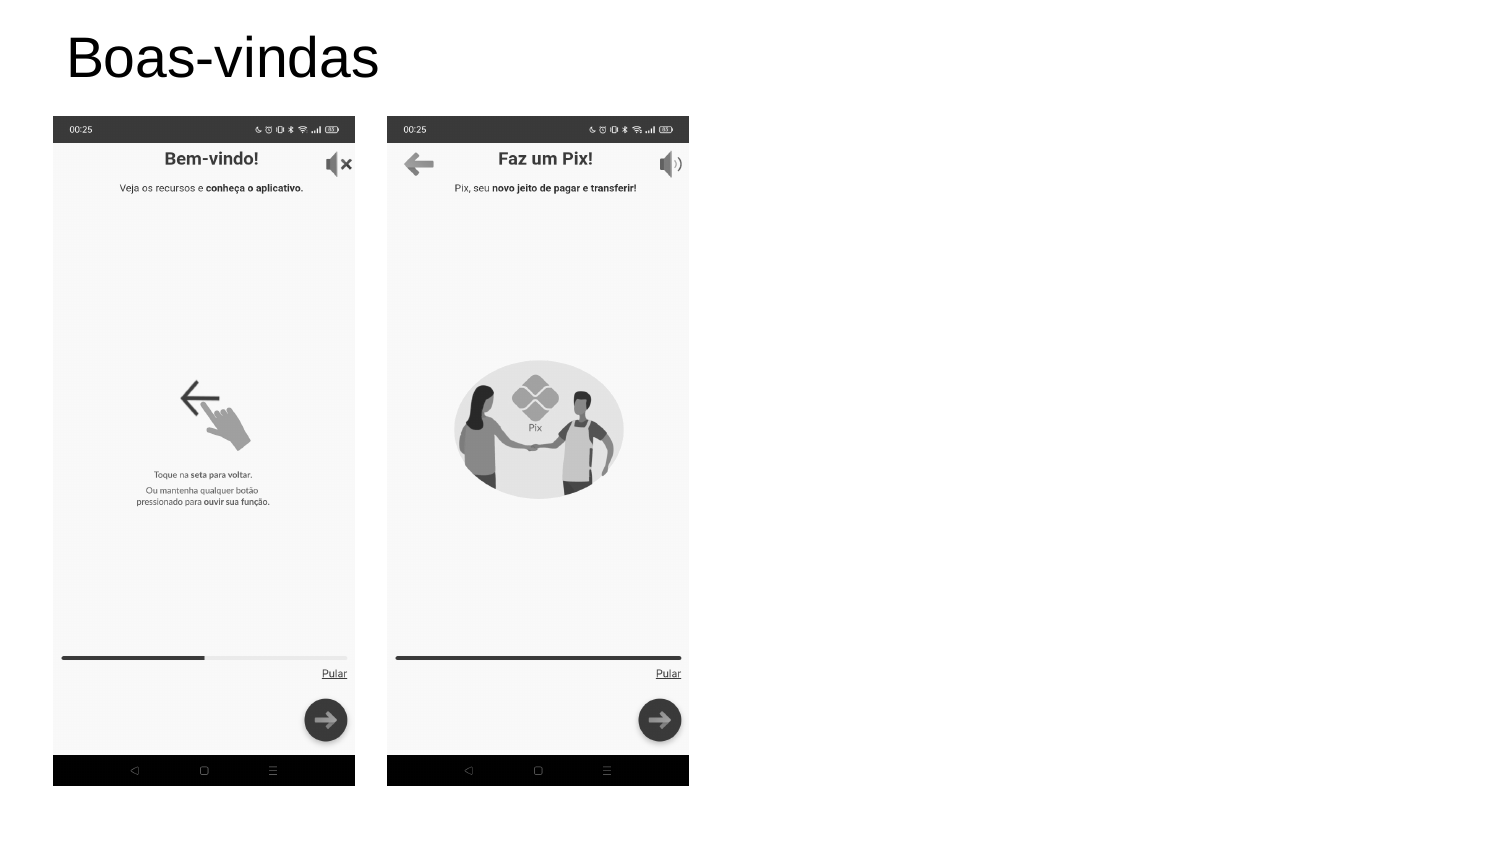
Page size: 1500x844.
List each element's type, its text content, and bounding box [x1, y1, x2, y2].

picture [53, 116, 355, 786]
picture [387, 116, 689, 786]
title Boas-vindas [51, 10, 1449, 105]
